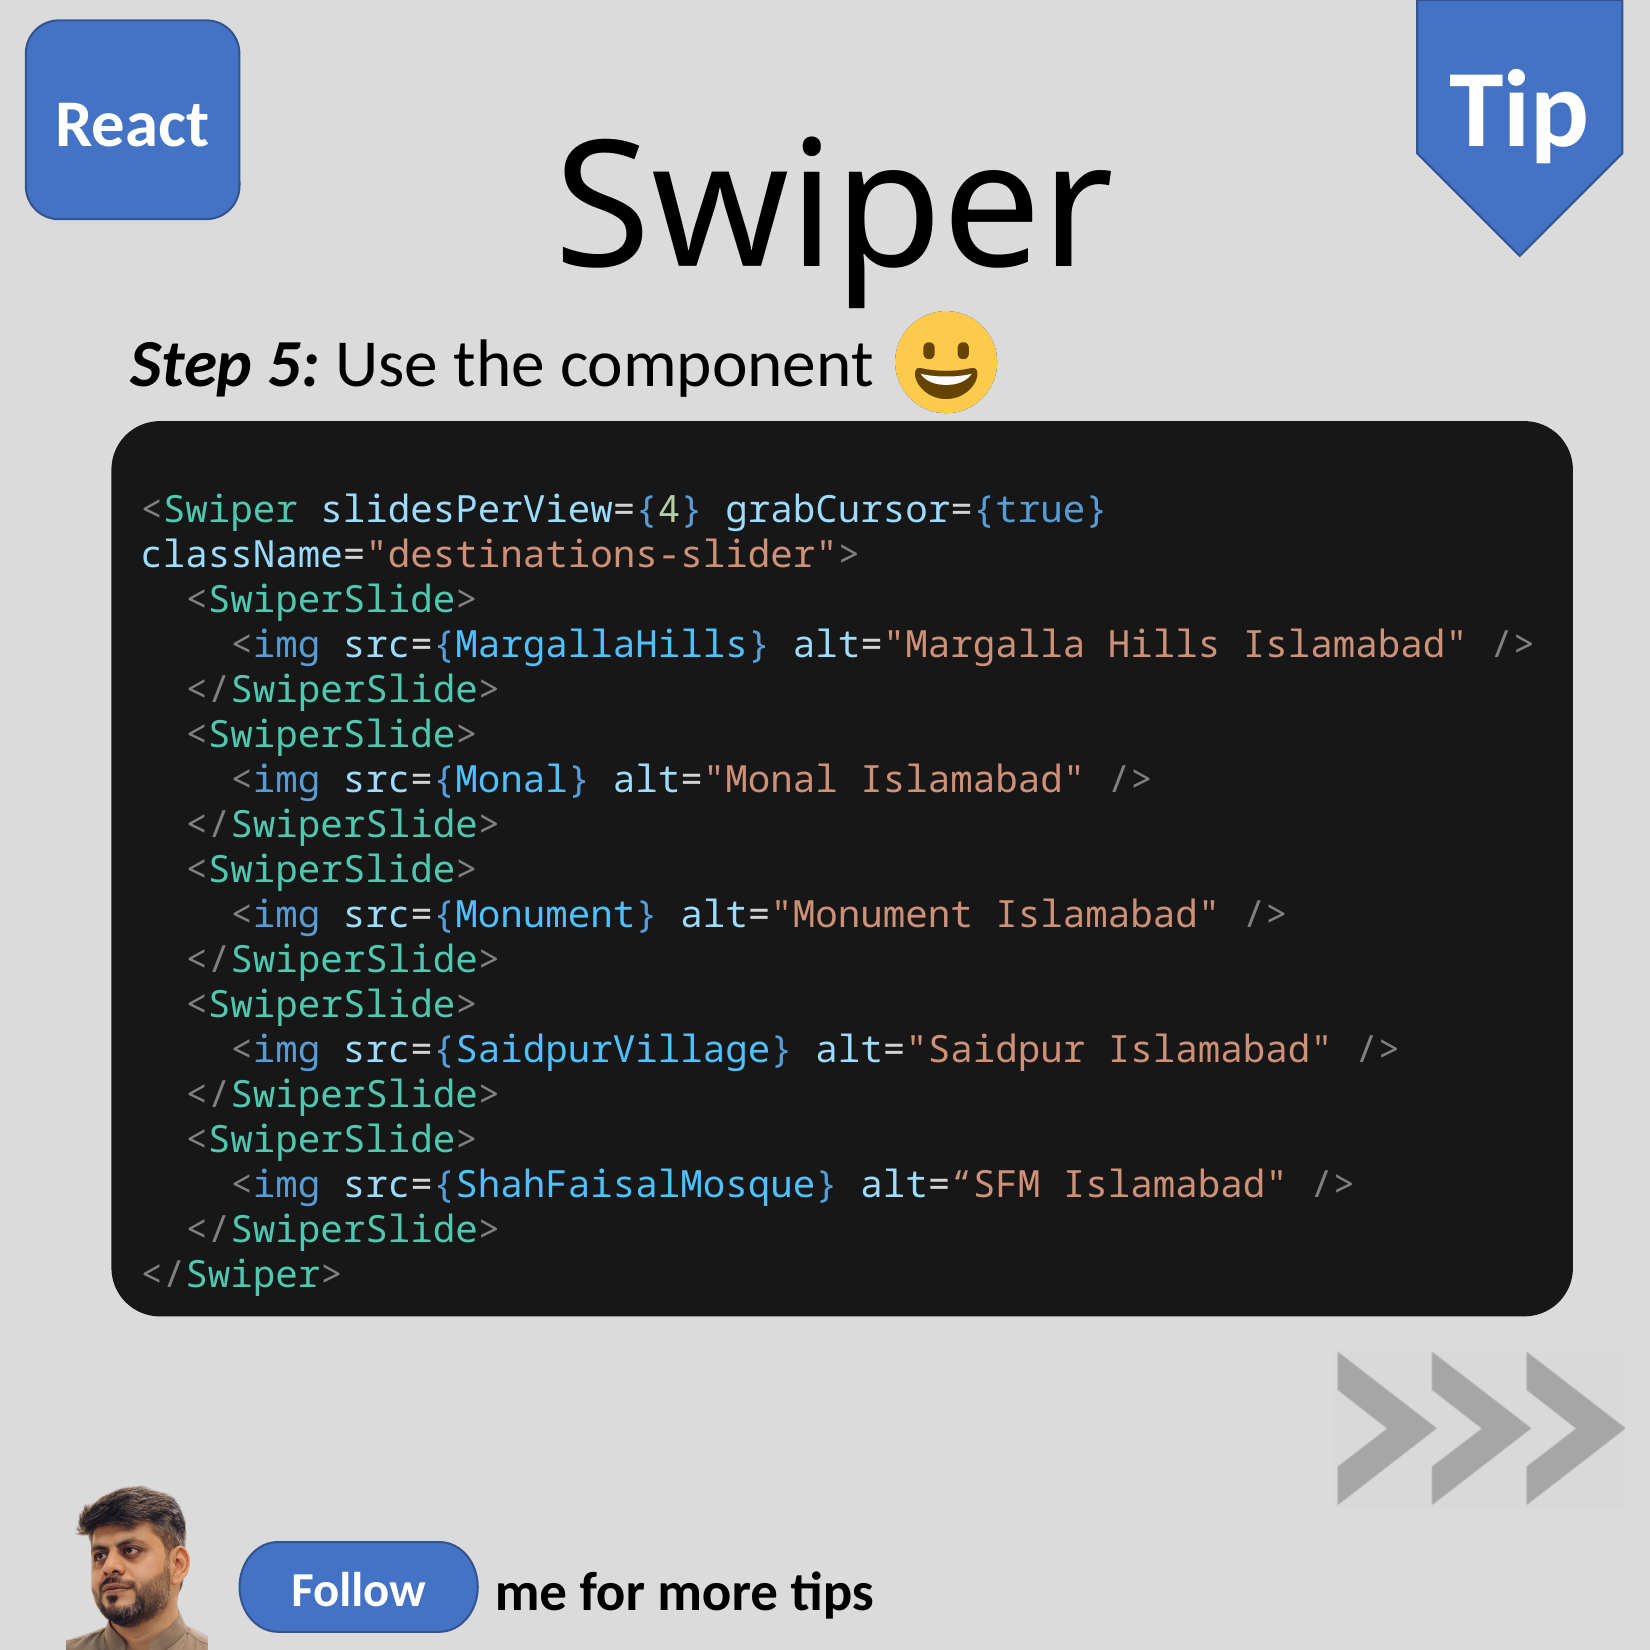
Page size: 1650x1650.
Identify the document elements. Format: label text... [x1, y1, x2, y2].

picture [892, 308, 1000, 416]
picture [1334, 1350, 1625, 1510]
text_box Step 5: Use the component [115, 311, 1539, 449]
text_box React [24, 19, 241, 221]
text_box Follow [238, 1541, 479, 1633]
text_box me for more tips [480, 1548, 890, 1629]
text_box Swiper [258, 83, 1411, 310]
text_box <Swiper slidesPerView={4} grabCursor={true} className="destinations-slider"> <SwiperSlide> <img src={MargallaHills} alt="Margalla Hills Islamabad" /> </SwiperSlide> <SwiperSlide> <img src={Monal} alt="Monal Islamabad" /> </SwiperSlide> <SwiperSlide> <img src={Monument} alt="Monument Islamabad" /> </SwiperSlide> <SwiperSlide> <img src={SaidpurVillage} alt="Saidpur Islamabad" /> </SwiperSlide> <SwiperSlide> <img src={ShahFaisalMosque} alt=“SFM Islamabad" /> </SwiperSlide> </Swiper> [111, 421, 1573, 1317]
picture [65, 1478, 208, 1650]
text_box Tip [1416, 0, 1624, 258]
